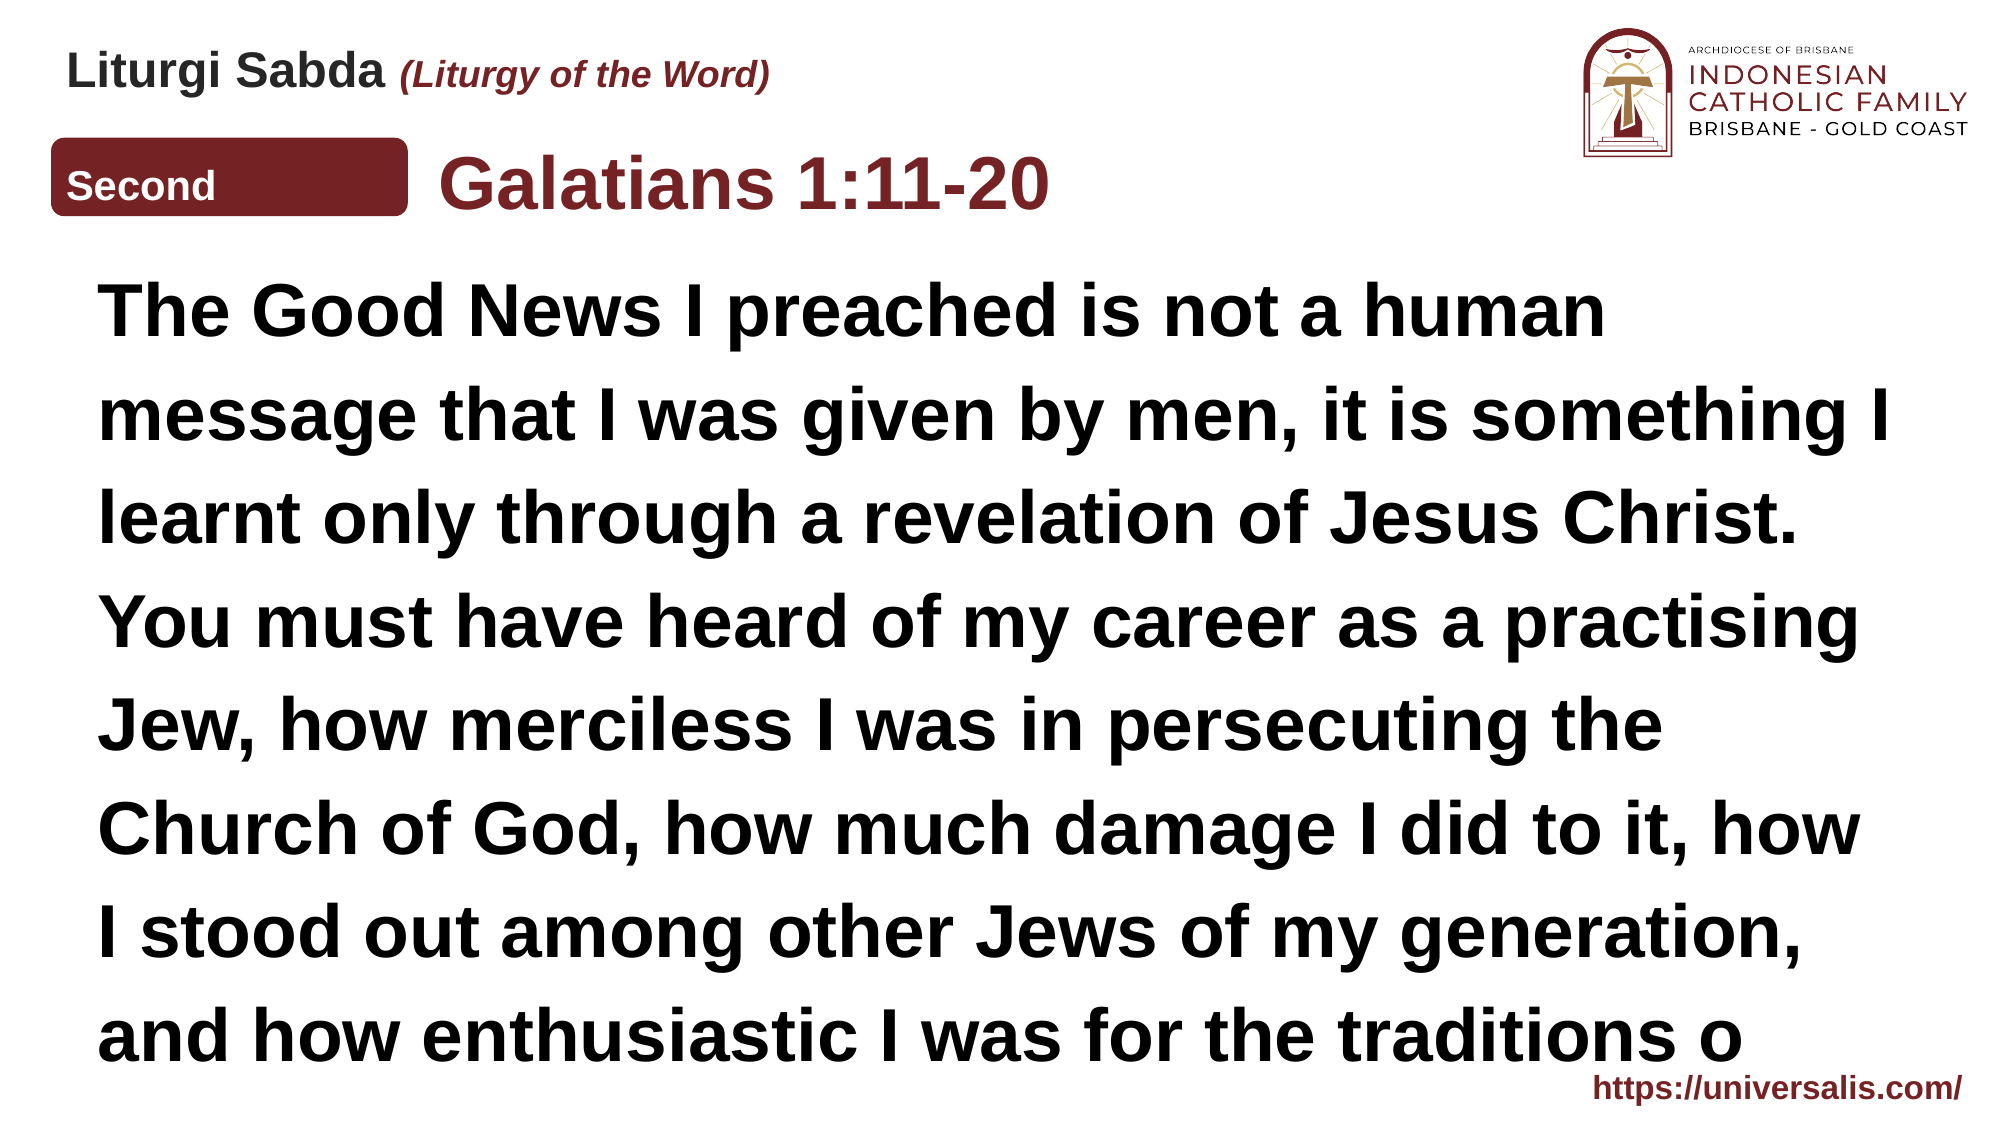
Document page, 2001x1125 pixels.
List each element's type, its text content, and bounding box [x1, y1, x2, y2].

picture [1571, 22, 1979, 163]
list Galatians 1:11-20 [423, 106, 1482, 217]
list The Good News I preached is not a human message that I was given by men, it is something I learnt only through a revelation of Jesus Christ. You must have heard of my career as a practising Jew, how merciless I was in persecuting the Church of God, how much damage I did to it, how I stood out among other Jews of my generation, and how enthusiastic I was for the traditions o [82, 233, 1918, 1063]
list Second Reading [51, 136, 408, 217]
